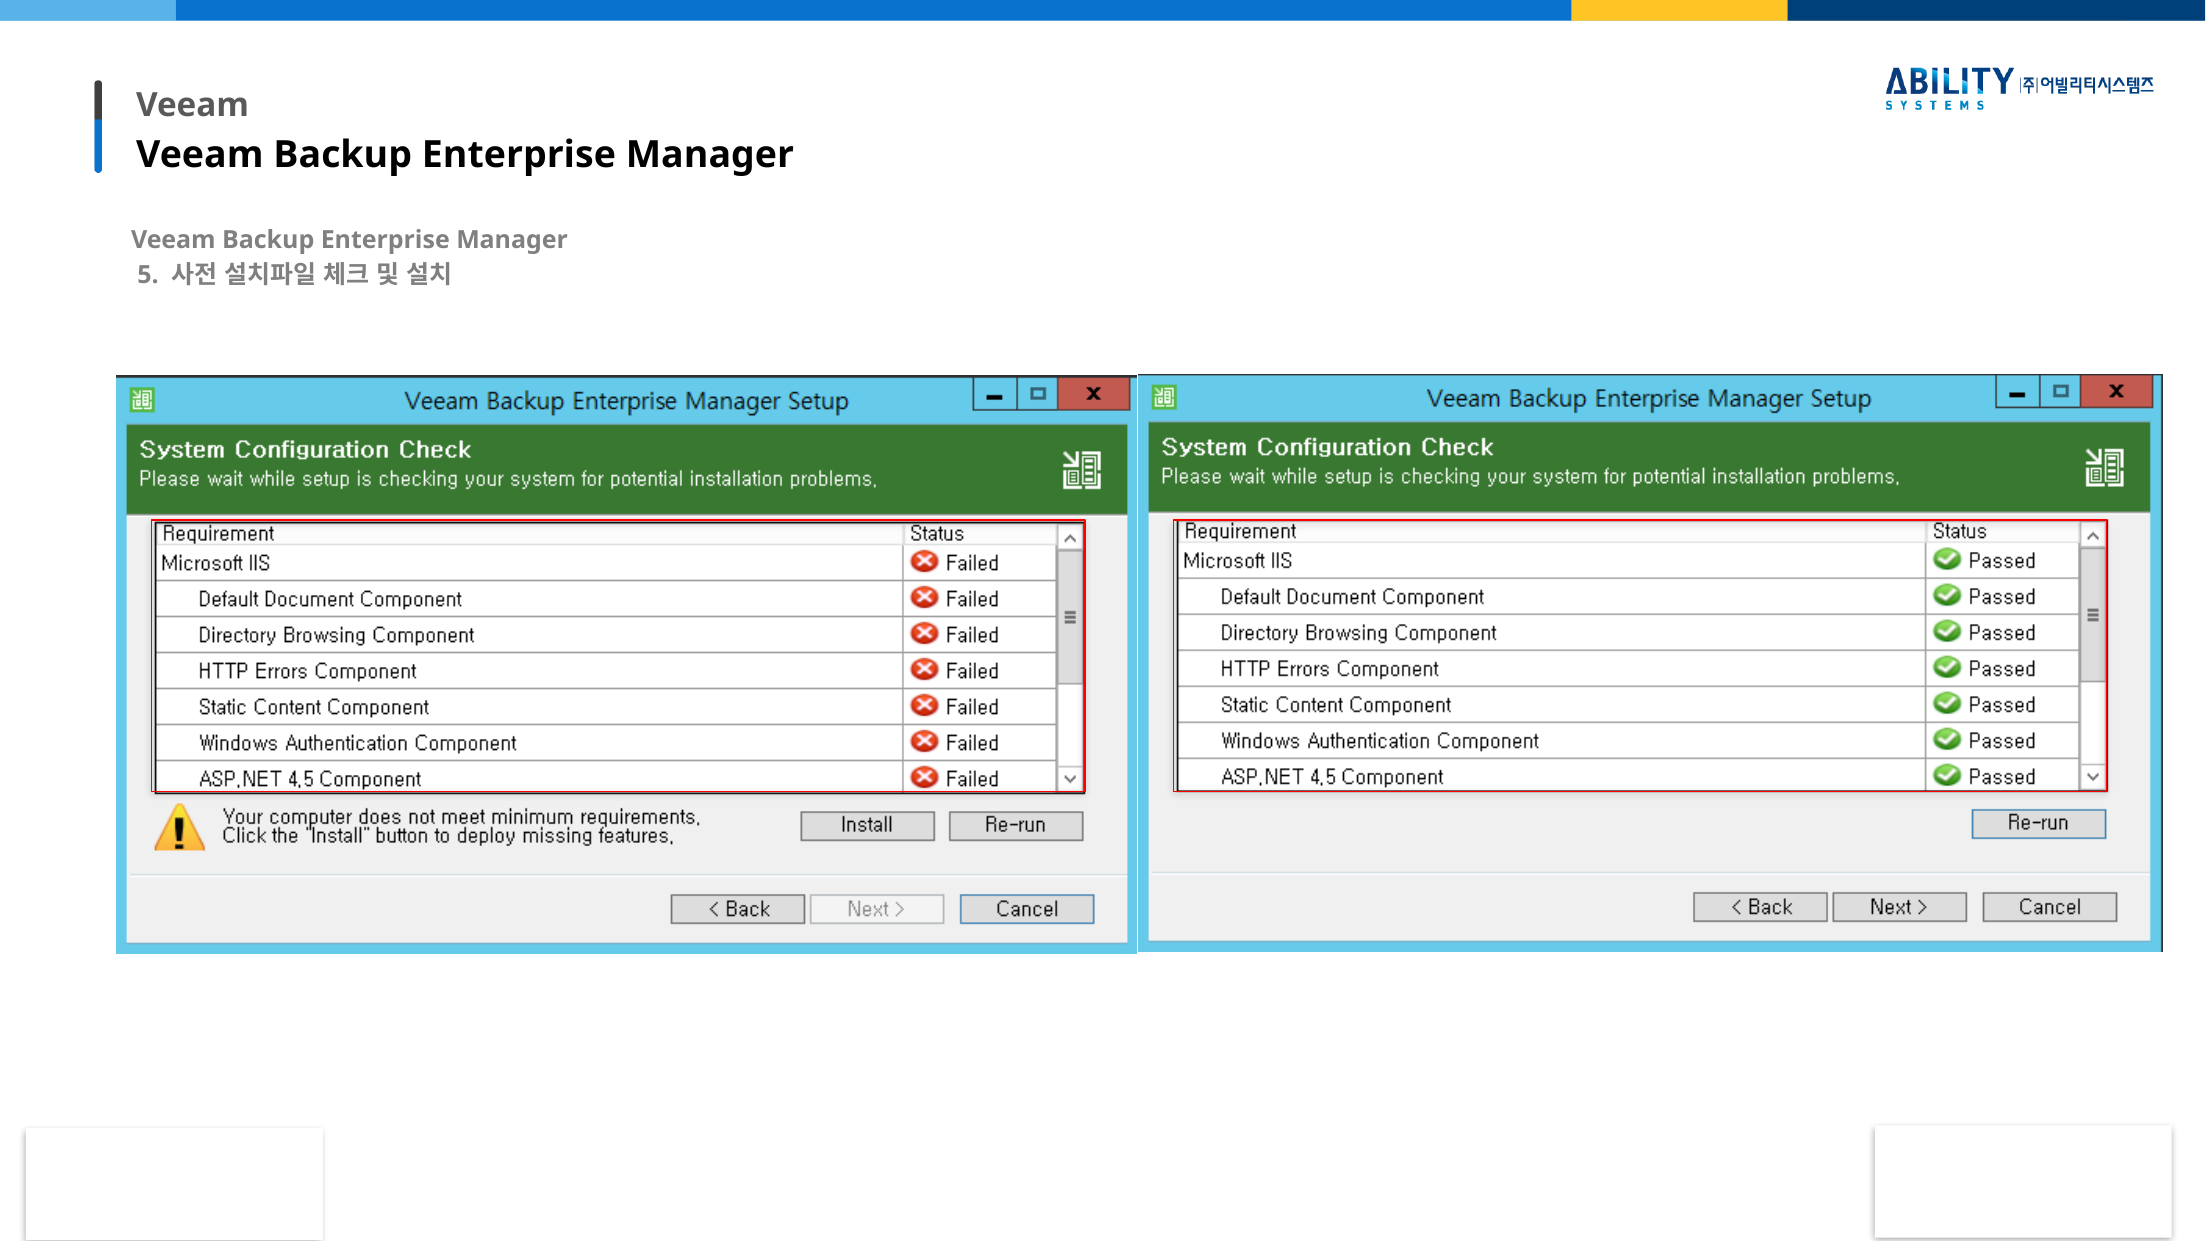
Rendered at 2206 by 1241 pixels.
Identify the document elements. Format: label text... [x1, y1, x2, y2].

picture [0, 0, 2206, 1241]
text_box Veeam Veeam Backup Enterprise Manager [136, 83, 1720, 175]
text_box Veeam Backup Enterprise Manager 5. 사전 설치파일 체크 및 설치 [116, 216, 2006, 335]
